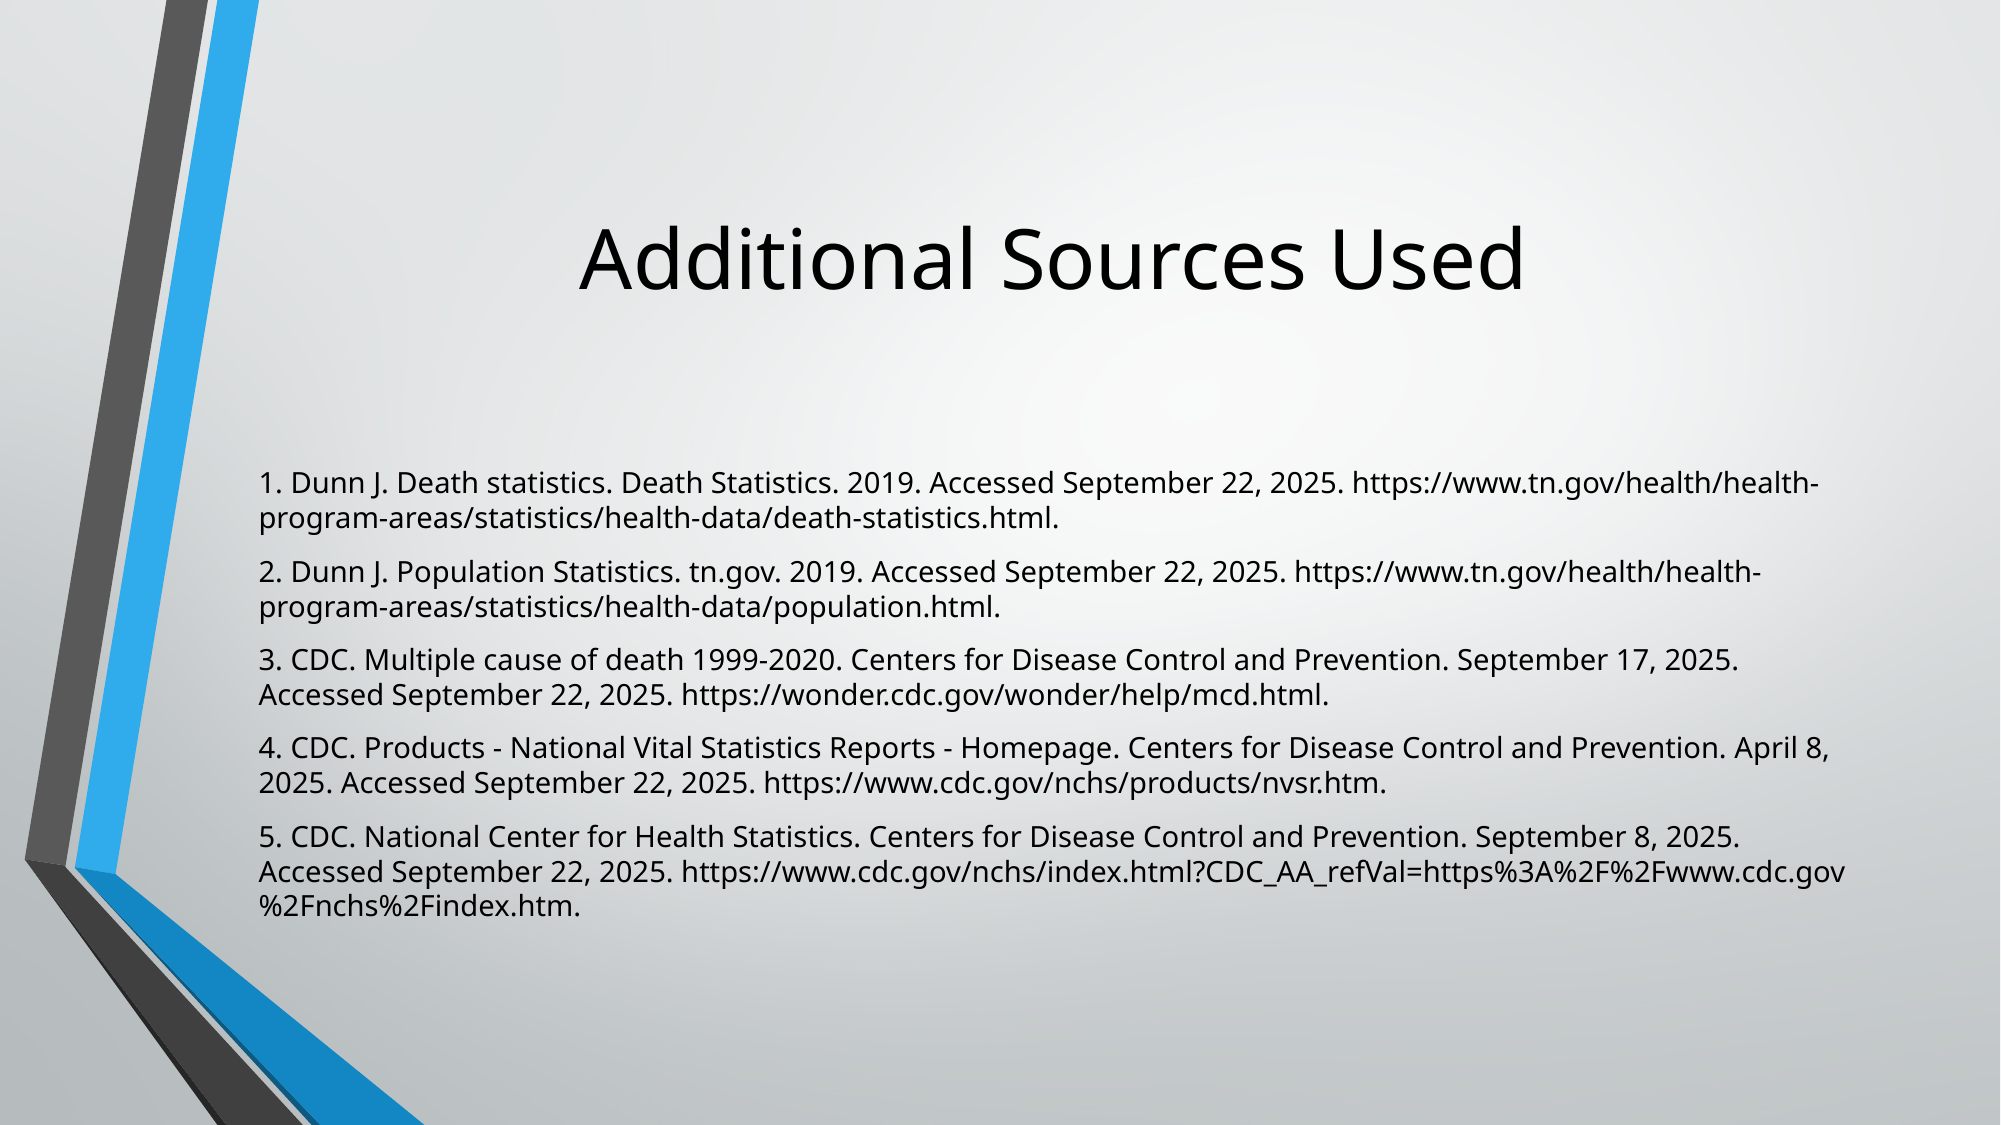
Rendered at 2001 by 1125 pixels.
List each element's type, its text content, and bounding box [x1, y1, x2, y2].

list 1. Dunn J. Death statistics. Death Statistics. 2019. Accessed September 22, 2025. https://www.tn.gov/health/health-program-areas/statistics/health-data/death-statistics.html. 2. Dunn J. Population Statistics. tn.gov. 2019. Accessed September 22, 2025. https://www.tn.gov/health/health-program-areas/statistics/health-data/population.html. 3. CDC. Multiple cause of death 1999-2020. Centers for Disease Control and Prevention. September 17, 2025. Accessed September 22, 2025. https://wonder.cdc.gov/wonder/help/mcd.html. 4. CDC. Products - National Vital Statistics Reports - Homepage. Centers for Disease Control and Prevention. April 8, 2025. Accessed September 22, 2025. https://www.cdc.gov/nchs/products/nvsr.htm. 5. CDC. National Center for Health Statistics. Centers for Disease Control and Prevention. September 8, 2025. Accessed September 22, 2025. https://www.cdc.gov/nchs/index.html?CDC_AA_refVal=https%3A%2F%2Fwww.cdc.gov%2Fnchs%2Findex.htm. [243, 437, 1887, 950]
title Additional Sources Used [243, 112, 1887, 400]
